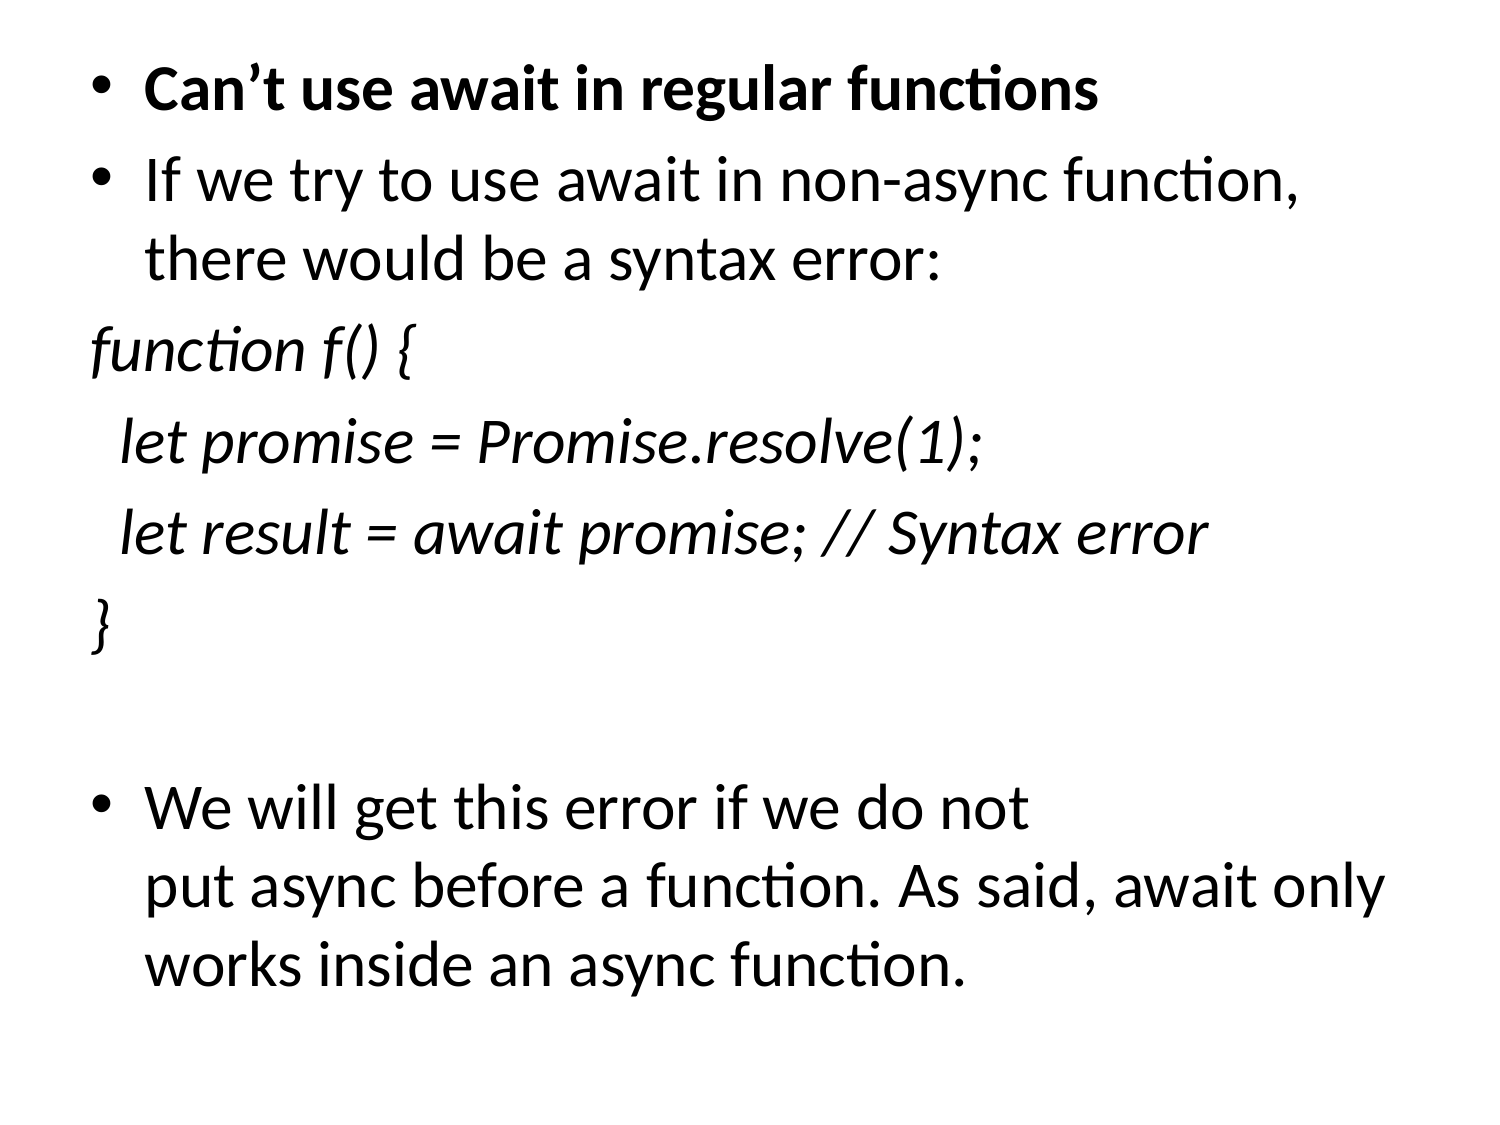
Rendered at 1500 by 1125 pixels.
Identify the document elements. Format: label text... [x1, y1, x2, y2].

list Can’t use await in regular functions If we try to use await in non-async function, there would be a syntax error: function f() { let promise = Promise.resolve(1); let result = await promise; // Syntax error } We will get this error if we do not put async before a function. As said, await only works inside an async function. [75, 37, 1425, 1075]
